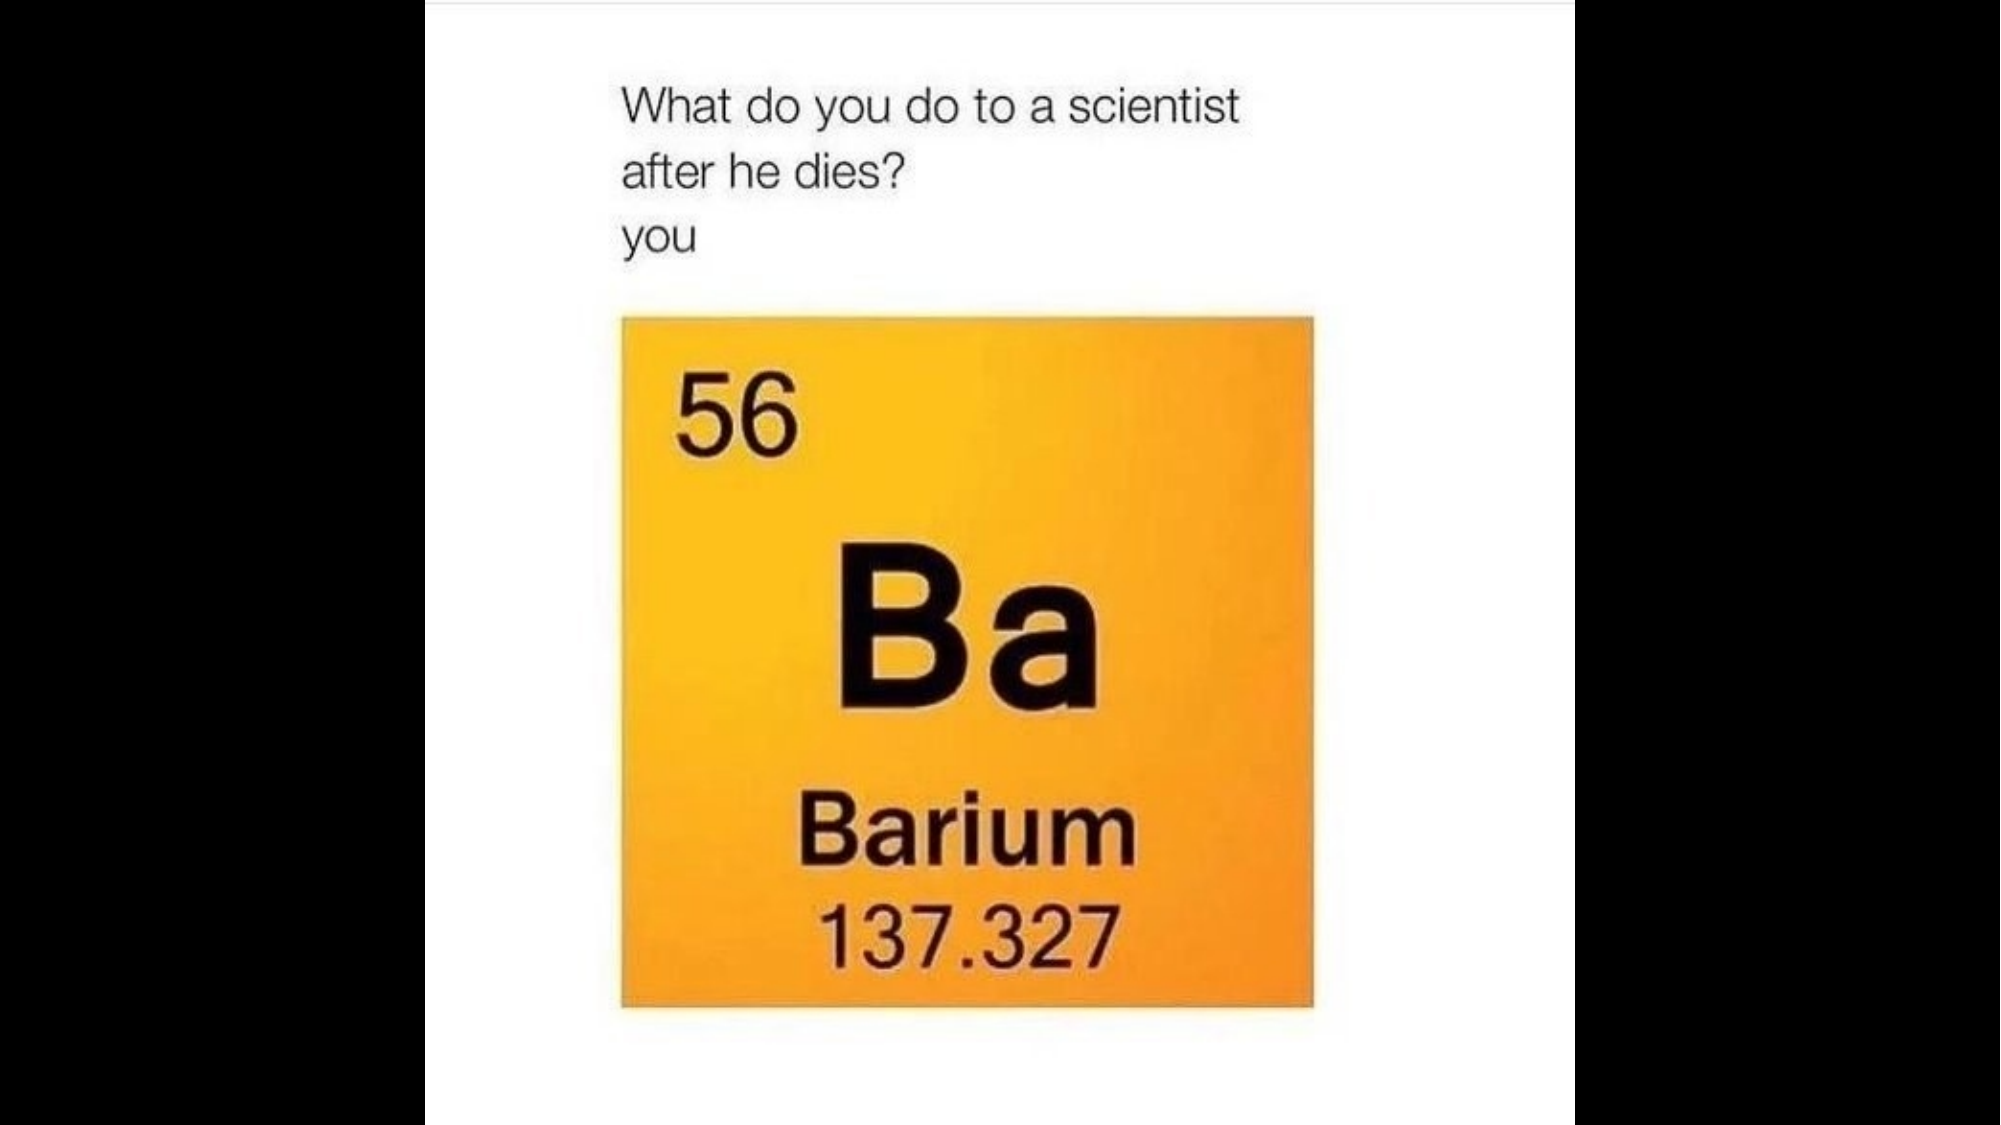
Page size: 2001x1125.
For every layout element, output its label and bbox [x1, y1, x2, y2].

picture [424, 0, 1575, 1125]
